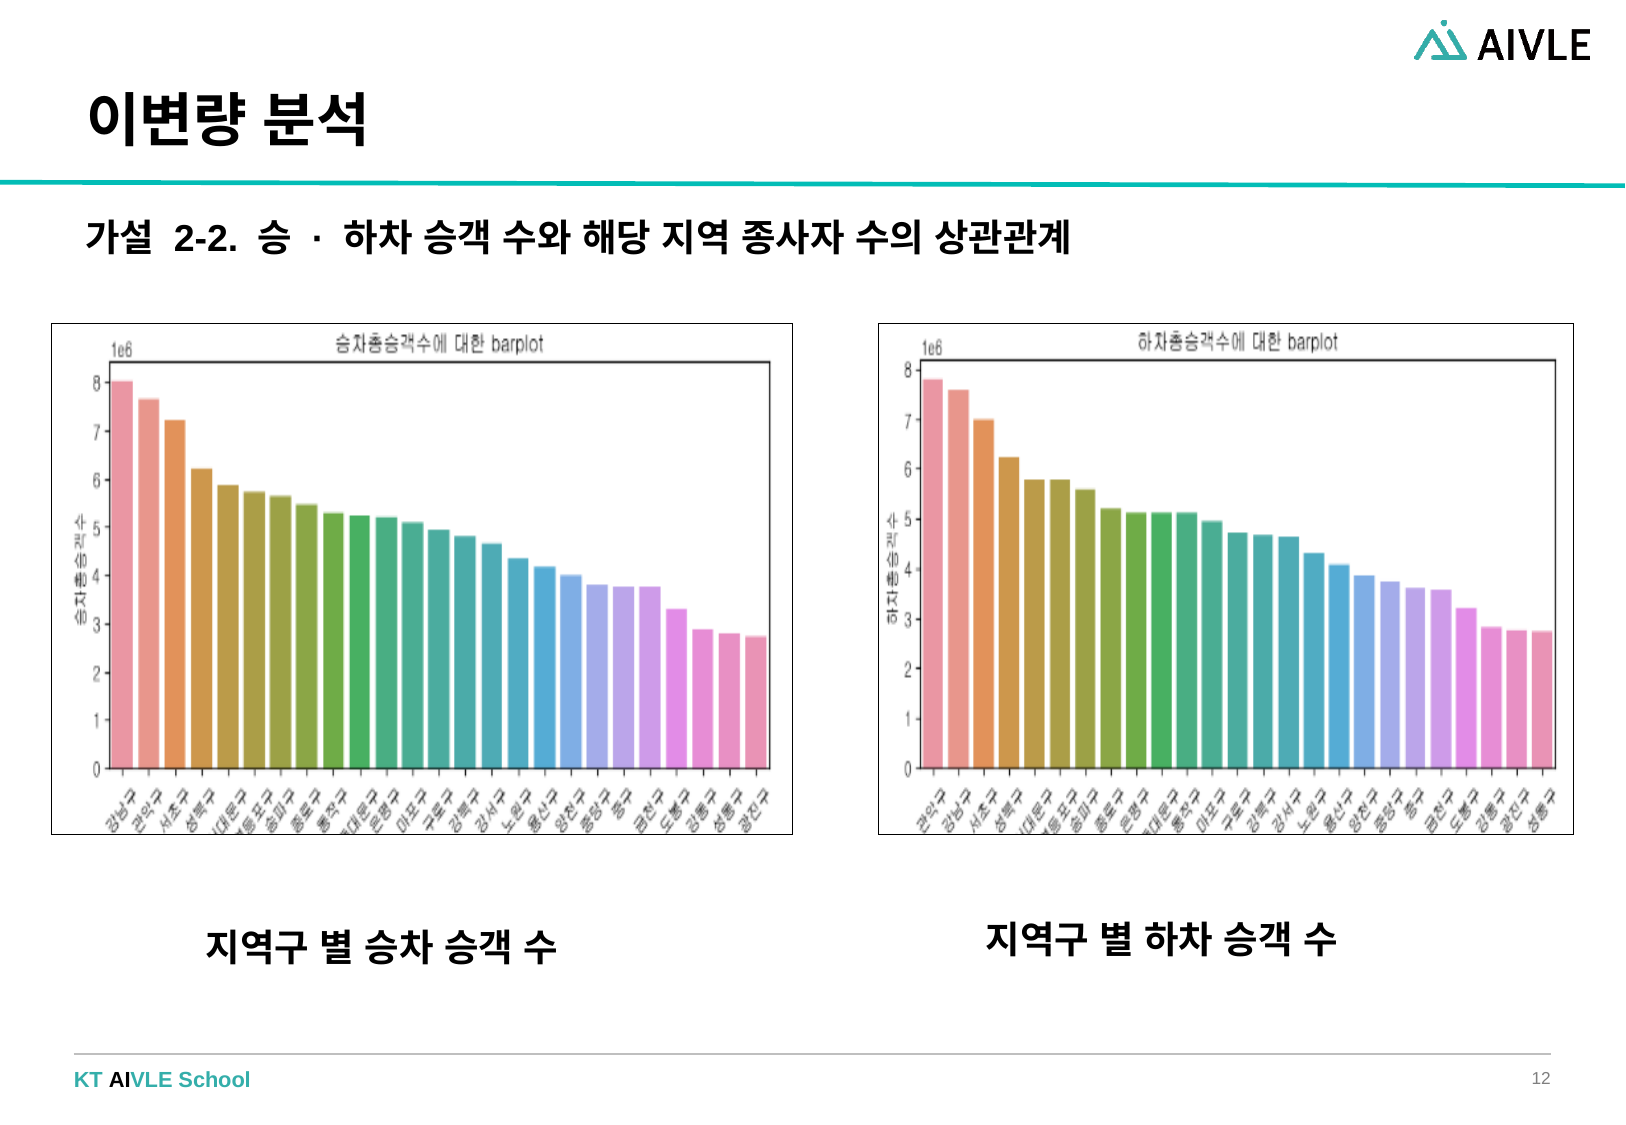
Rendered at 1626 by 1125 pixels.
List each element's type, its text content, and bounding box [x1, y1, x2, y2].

title 이변량 분석 [70, 83, 594, 181]
text_box 가설 2-2. 승 · 하차 승객 수와 해당 지역 종사자 수의 상관관계 [70, 211, 1346, 267]
picture [51, 323, 794, 836]
text_box 지역구 별 승차 승객 수 [191, 921, 701, 977]
picture [1414, 20, 1590, 60]
text_box 지역구 별 하차 승객 수 [970, 913, 1481, 969]
picture [878, 323, 1574, 836]
